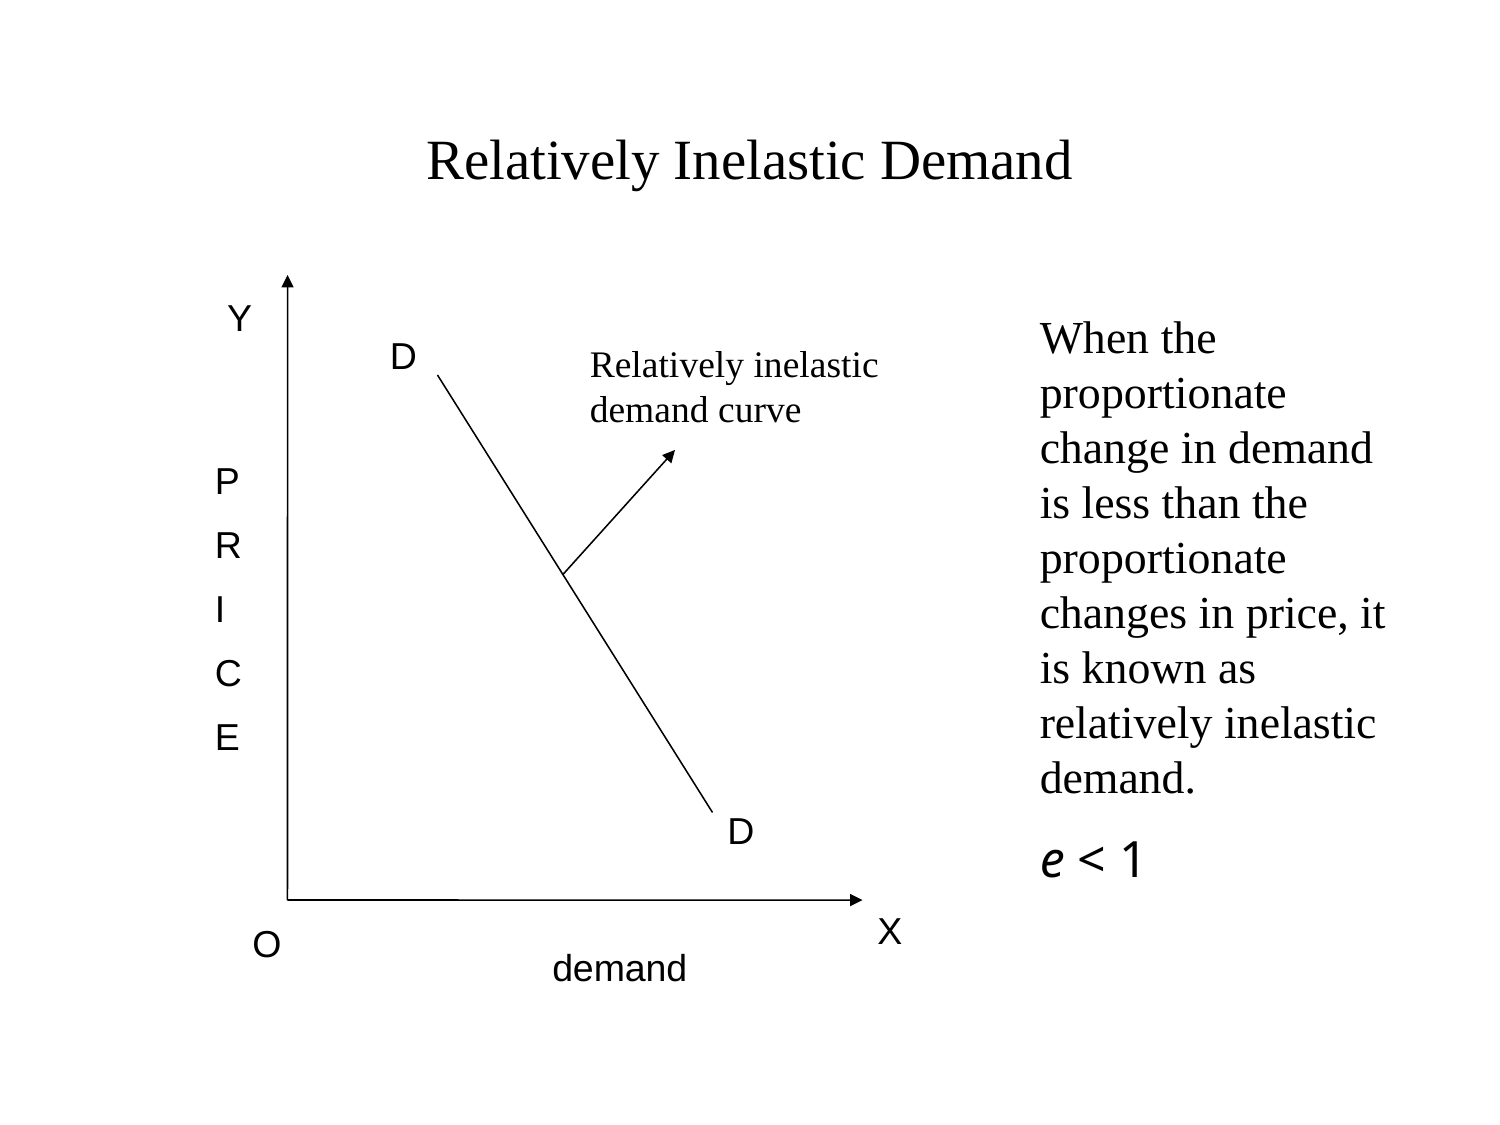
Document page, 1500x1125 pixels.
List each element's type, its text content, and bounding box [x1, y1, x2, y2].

text_box Y [212, 286, 275, 346]
text_box D [374, 324, 438, 385]
text_box D [712, 799, 788, 860]
text_box X [862, 899, 938, 960]
text_box P R I C E [200, 449, 238, 829]
text_box demand [537, 936, 738, 996]
text_box [562, 450, 676, 576]
text_box [287, 893, 862, 907]
text_box When the proportionate change in demand is less than the proportionate changes in price, it is known as relatively inelastic demand. e < 1 [1025, 299, 1425, 973]
title Relatively Inelastic Demand [206, 114, 1294, 198]
text_box O [237, 912, 313, 973]
text_box Relatively inelastic demand curve [575, 332, 925, 438]
text_box [281, 274, 294, 899]
